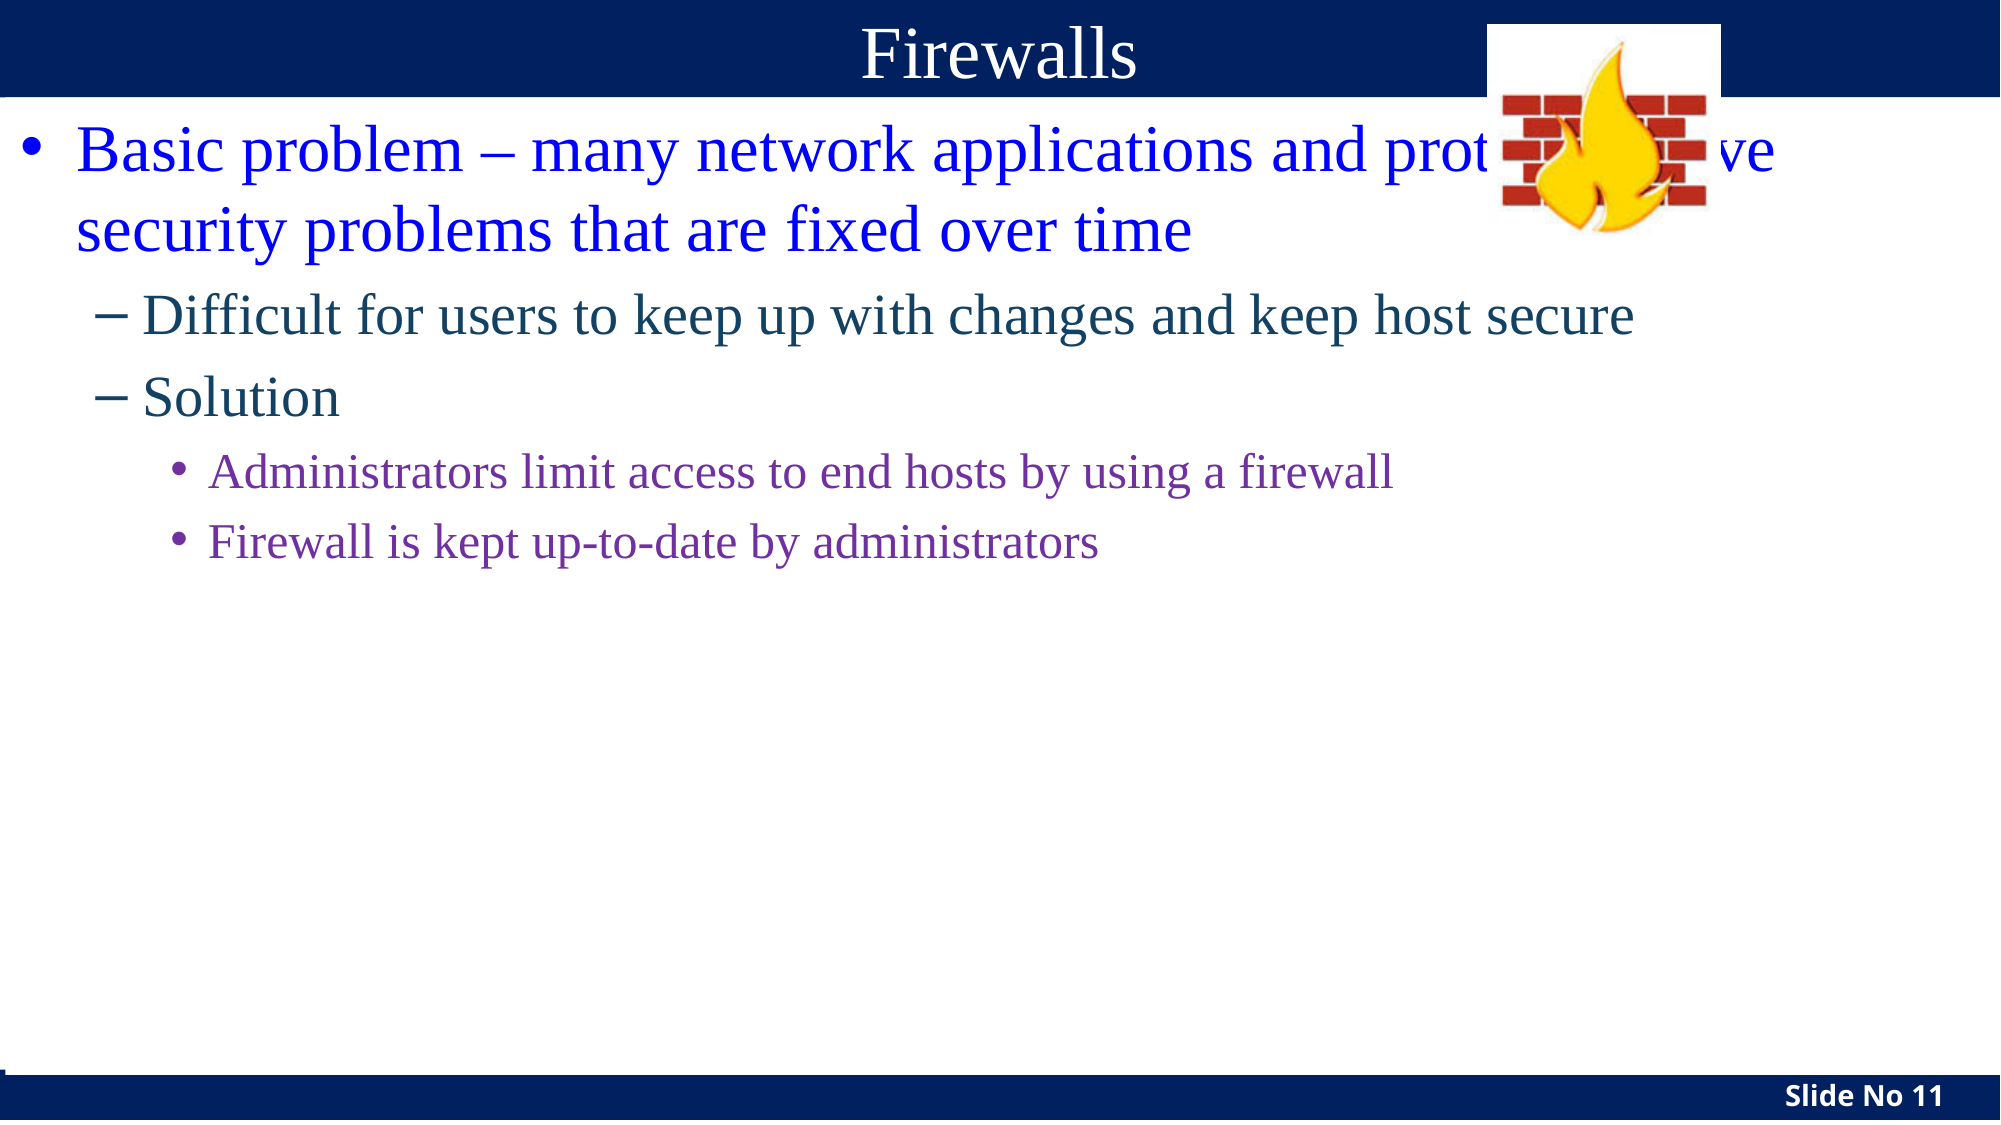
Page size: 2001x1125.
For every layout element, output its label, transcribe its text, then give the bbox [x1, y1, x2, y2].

title Firewalls [0, 0, 2000, 98]
picture [1487, 24, 1722, 259]
slide_number ‹#› [0, 98, 5, 493]
list Basic problem – many network applications and protocols have security problems that are fixed over time Difficult for users to keep up with changes and keep host secure Solution Administrators limit access to end hosts by using a firewall Firewall is kept up-to-date by administrators [5, 97, 2000, 1075]
